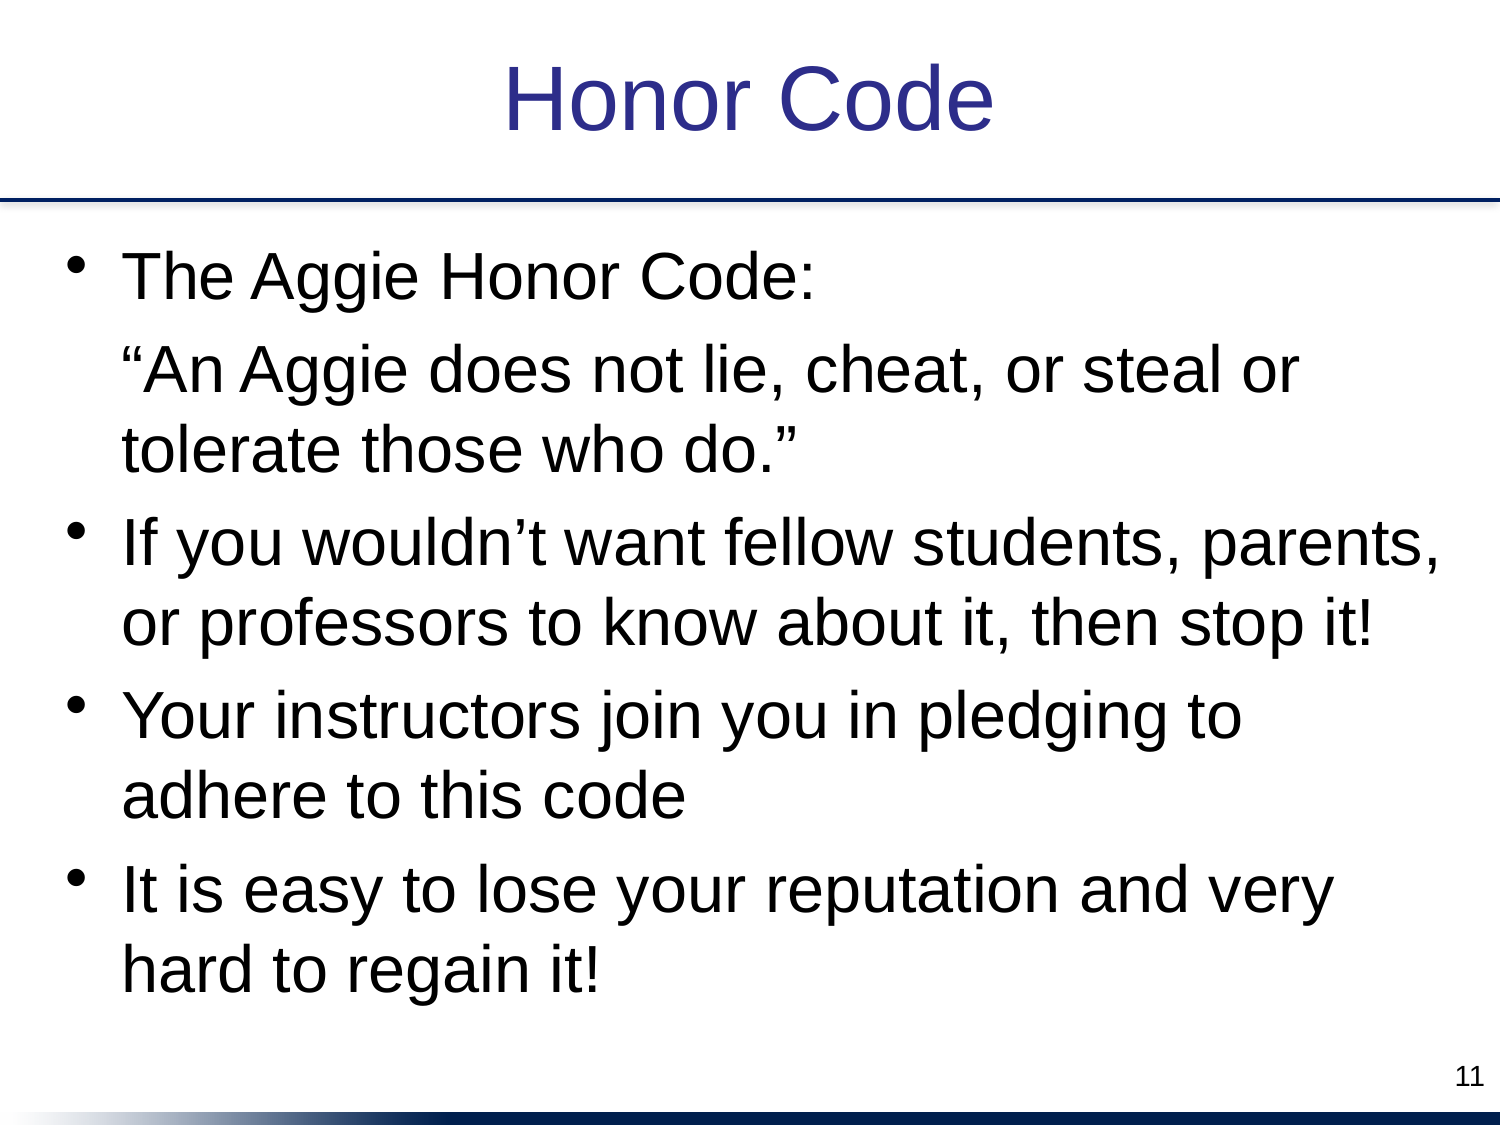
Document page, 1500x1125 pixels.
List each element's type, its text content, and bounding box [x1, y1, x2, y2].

title Honor Code [0, 0, 1500, 188]
picture [0, 1112, 1149, 1125]
slide_number 11 [1149, 1049, 1500, 1125]
list The Aggie Honor Code: “An Aggie does not lie, cheat, or steal or tolerate those who do.” If you wouldn’t want fellow students, parents, or professors to know about it, then stop it! Your instructors join you in pledging to adhere to this code It is easy to lose your reputation and very hard to regain it! [50, 224, 1475, 1005]
